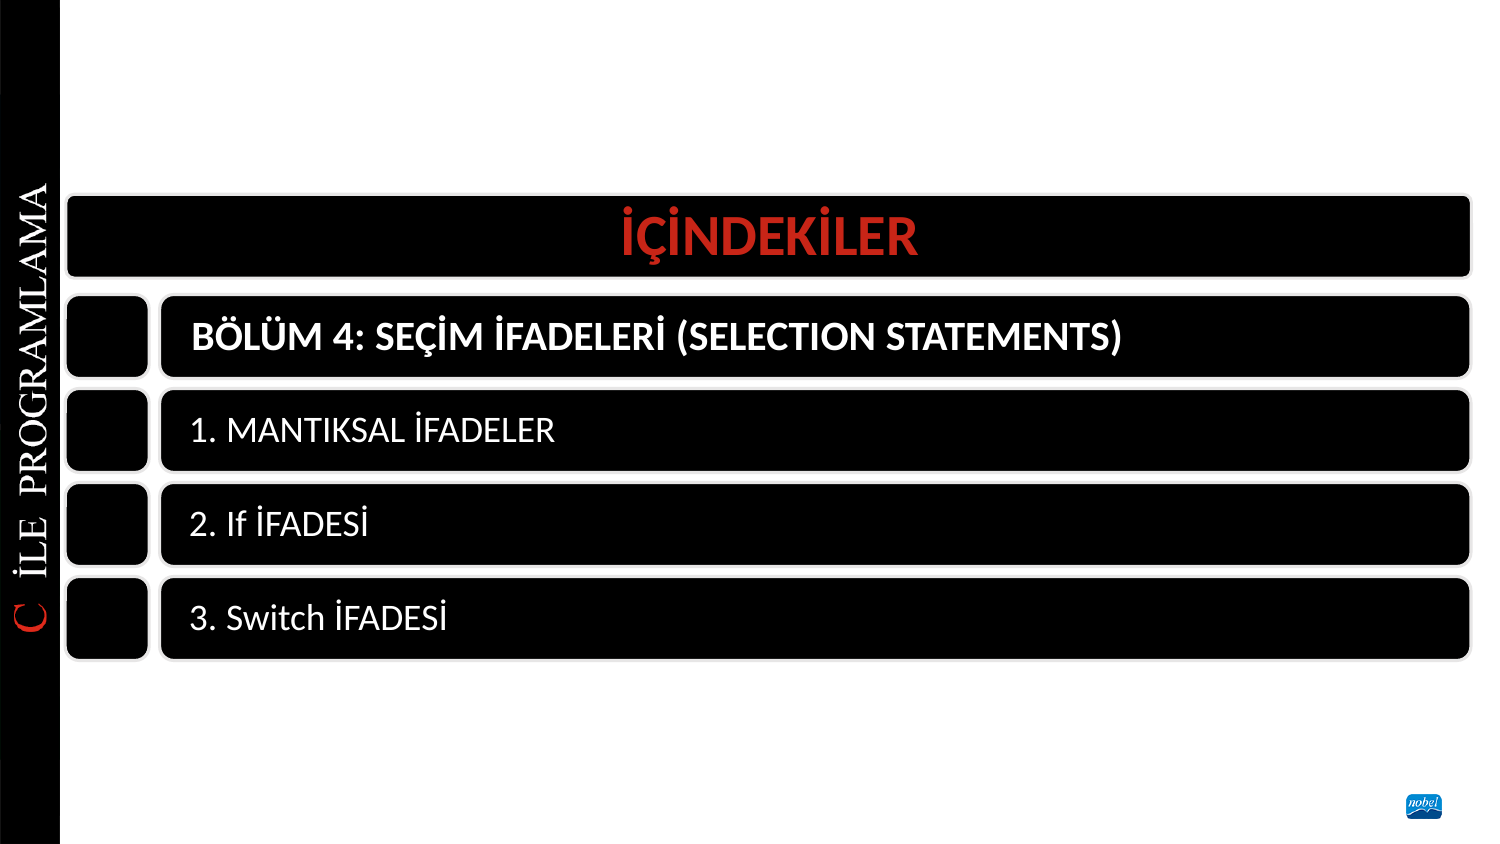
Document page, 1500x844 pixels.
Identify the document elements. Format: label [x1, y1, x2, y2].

picture [0, 0, 1500, 844]
text_box [65, 110, 1473, 746]
